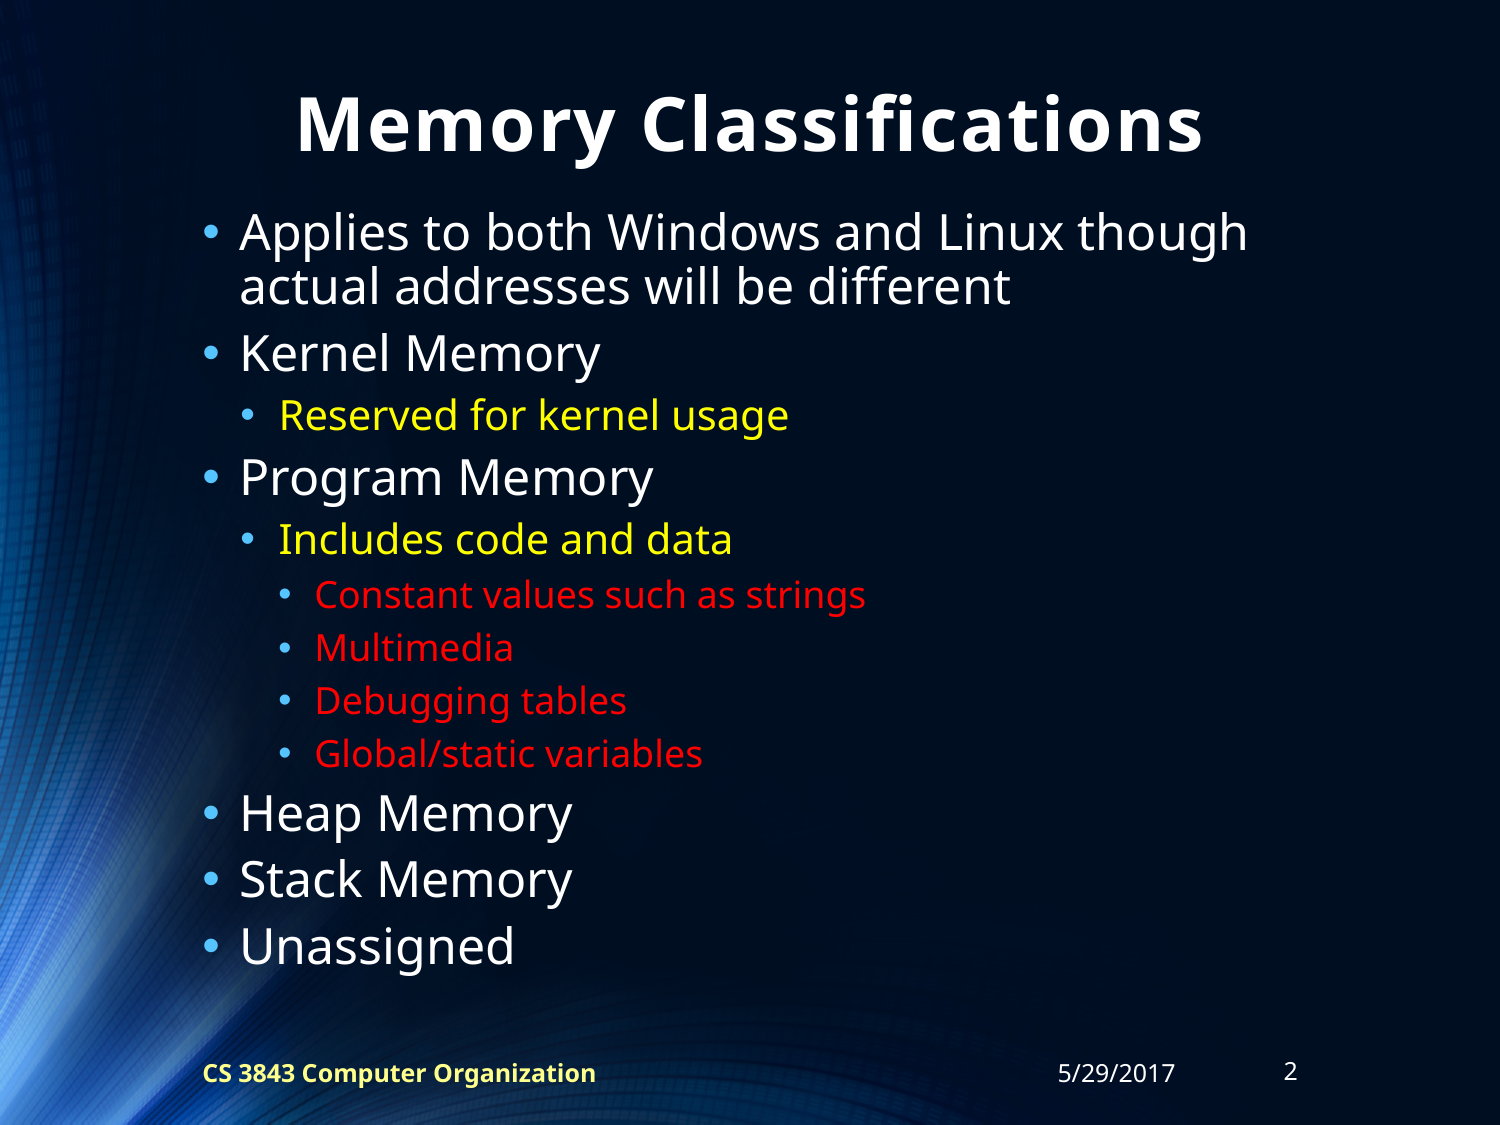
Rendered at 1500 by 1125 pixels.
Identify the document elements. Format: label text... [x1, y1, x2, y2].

footer CS 3843 Computer Organization [187, 1050, 994, 1096]
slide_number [1012, 1050, 1191, 1096]
picture [0, 0, 1500, 1125]
list Applies to both Windows and Linux though actual addresses will be different Kernel Memory Reserved for kernel usage Program Memory Includes code and data Constant values such as strings Multimedia Debugging tables Global/static variables Heap Memory Stack Memory Unassigned [187, 200, 1312, 1013]
slide_number 2 [1209, 1050, 1313, 1096]
title Memory Classifications [187, 62, 1313, 175]
